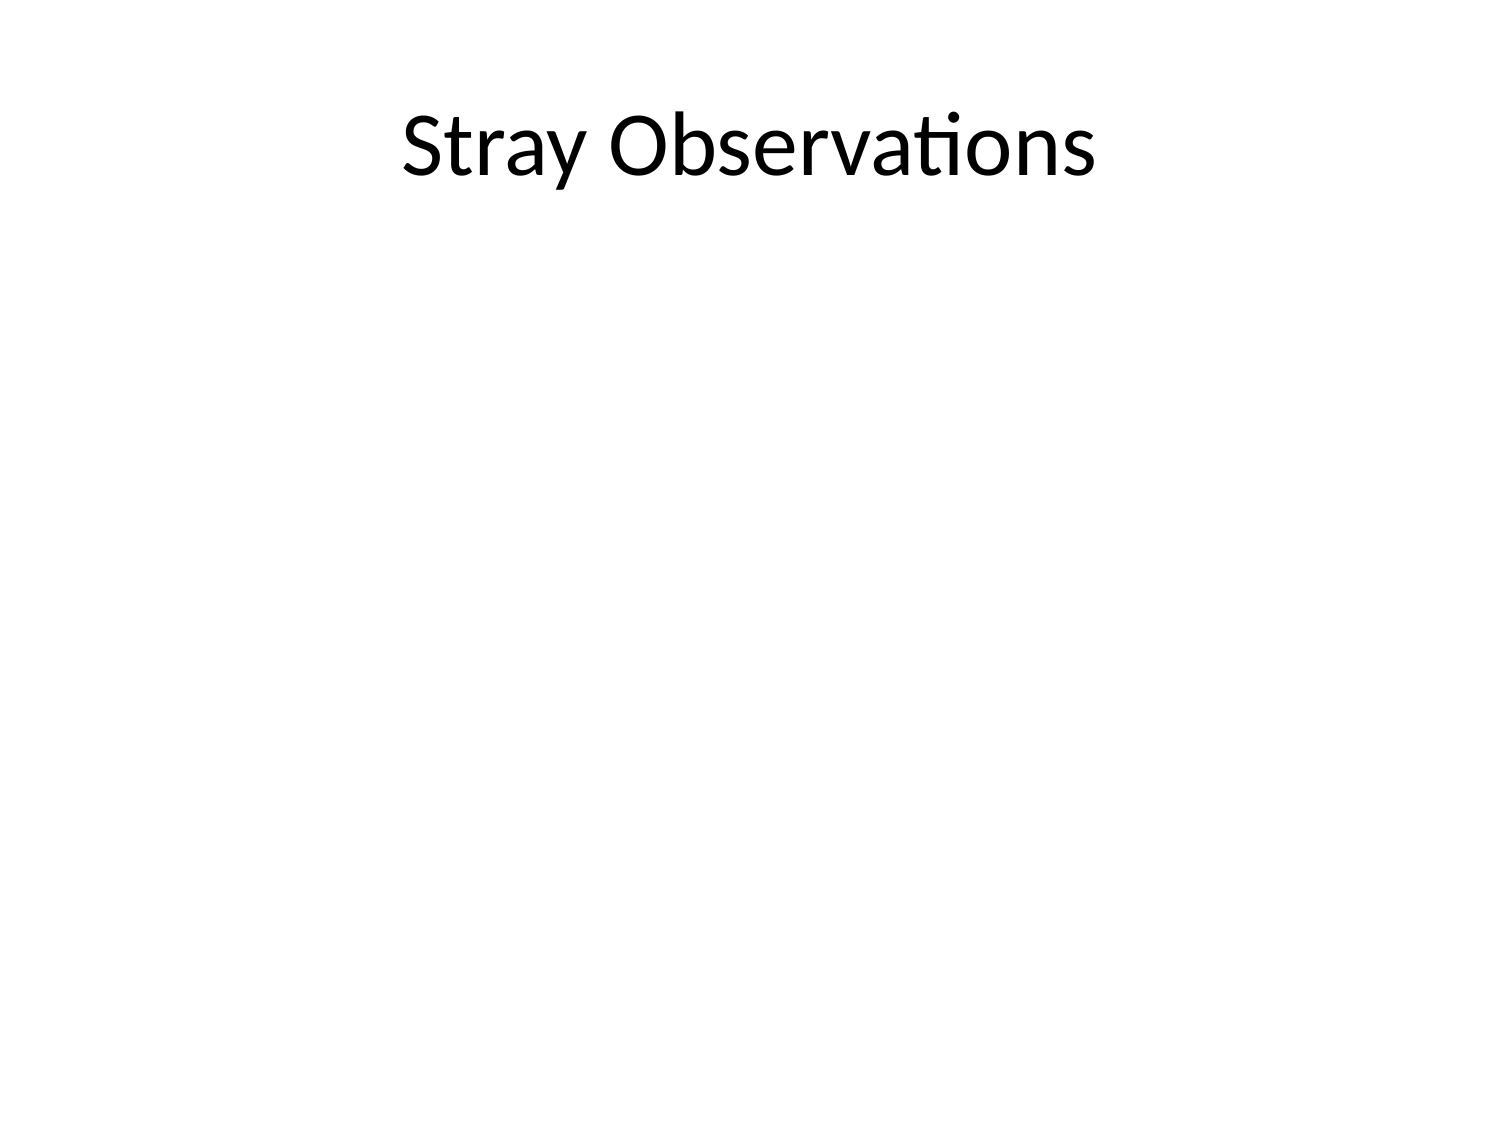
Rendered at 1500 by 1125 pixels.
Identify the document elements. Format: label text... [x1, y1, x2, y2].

title Stray Observations [75, 45, 1425, 233]
